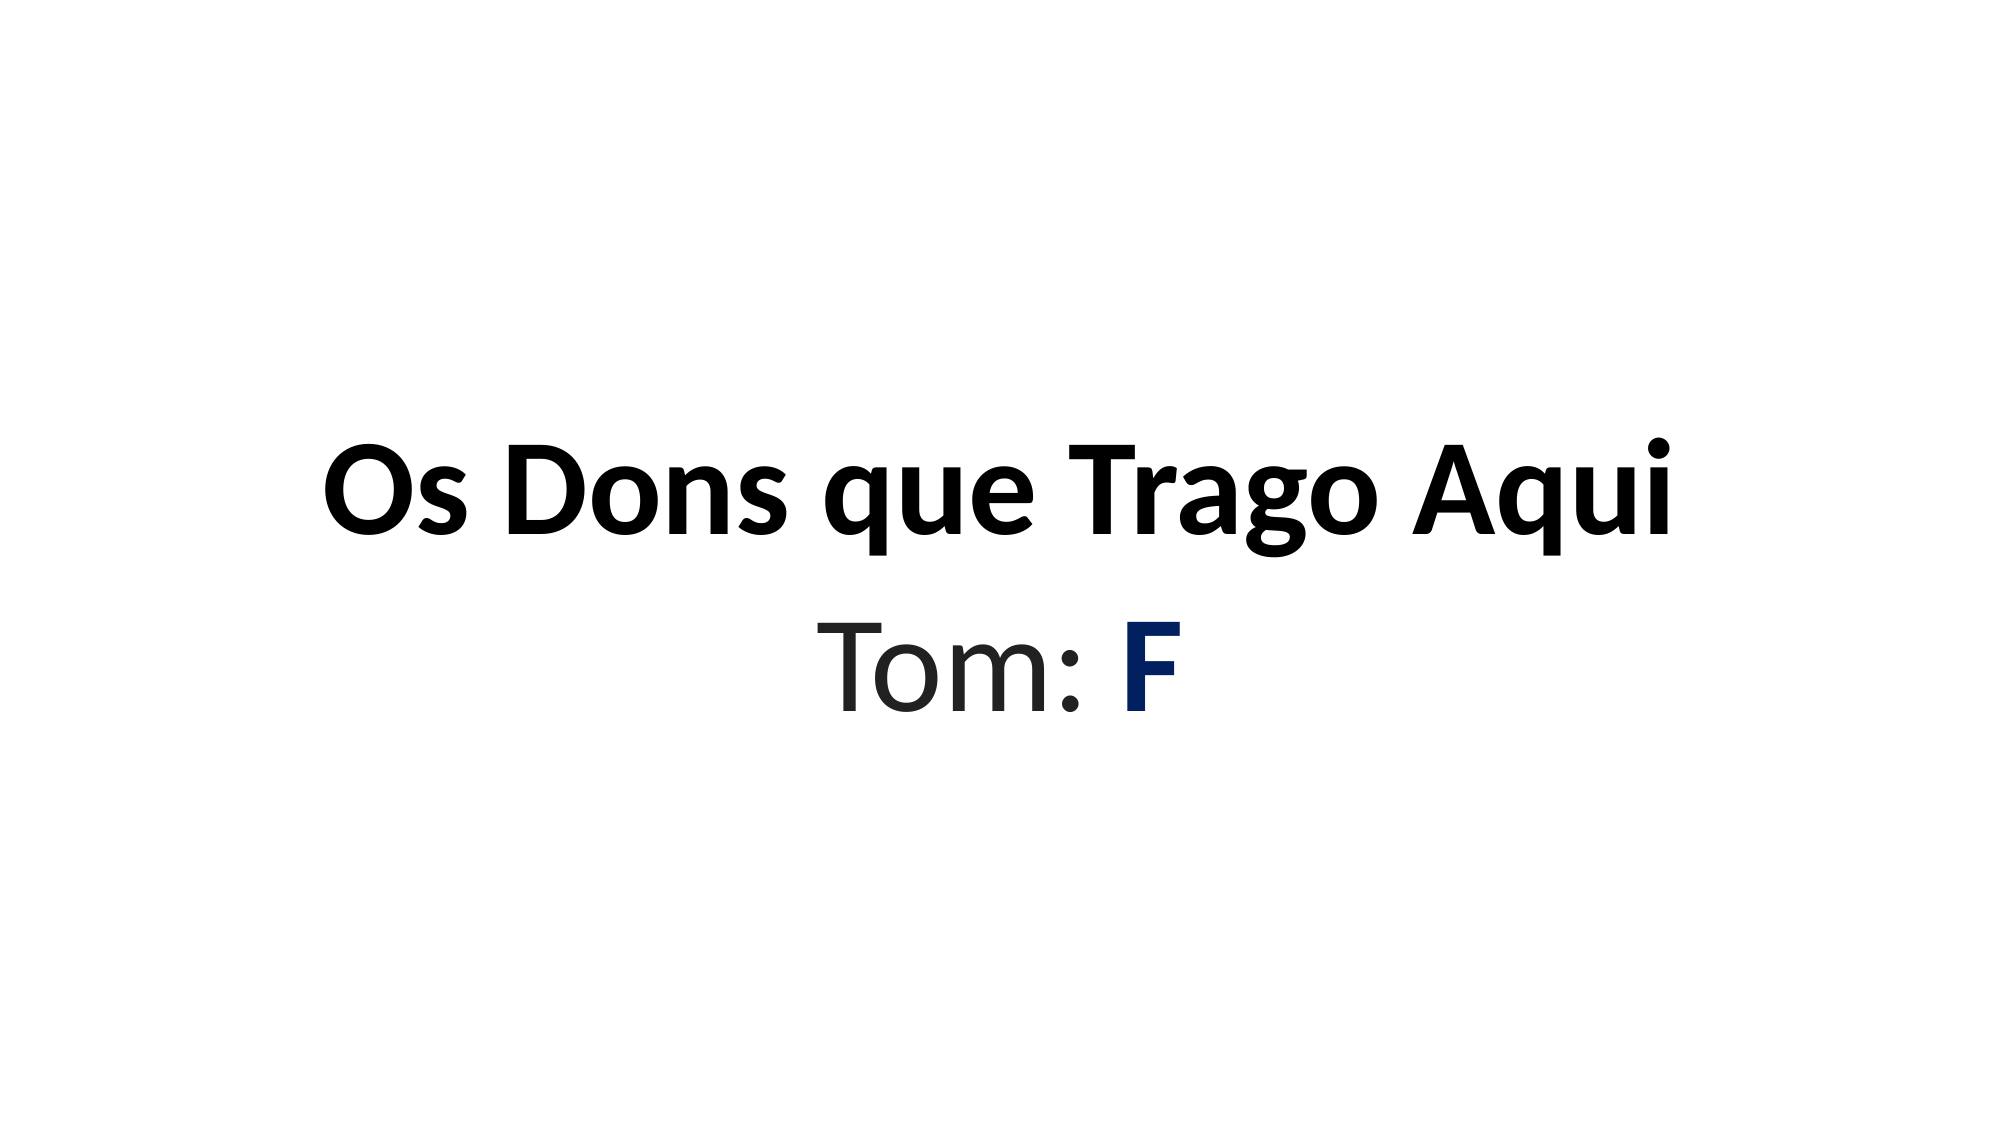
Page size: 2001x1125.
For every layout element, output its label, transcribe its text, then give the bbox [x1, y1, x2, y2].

title Os Dons que Trago Aqui Tom: F [0, 0, 2000, 1125]
